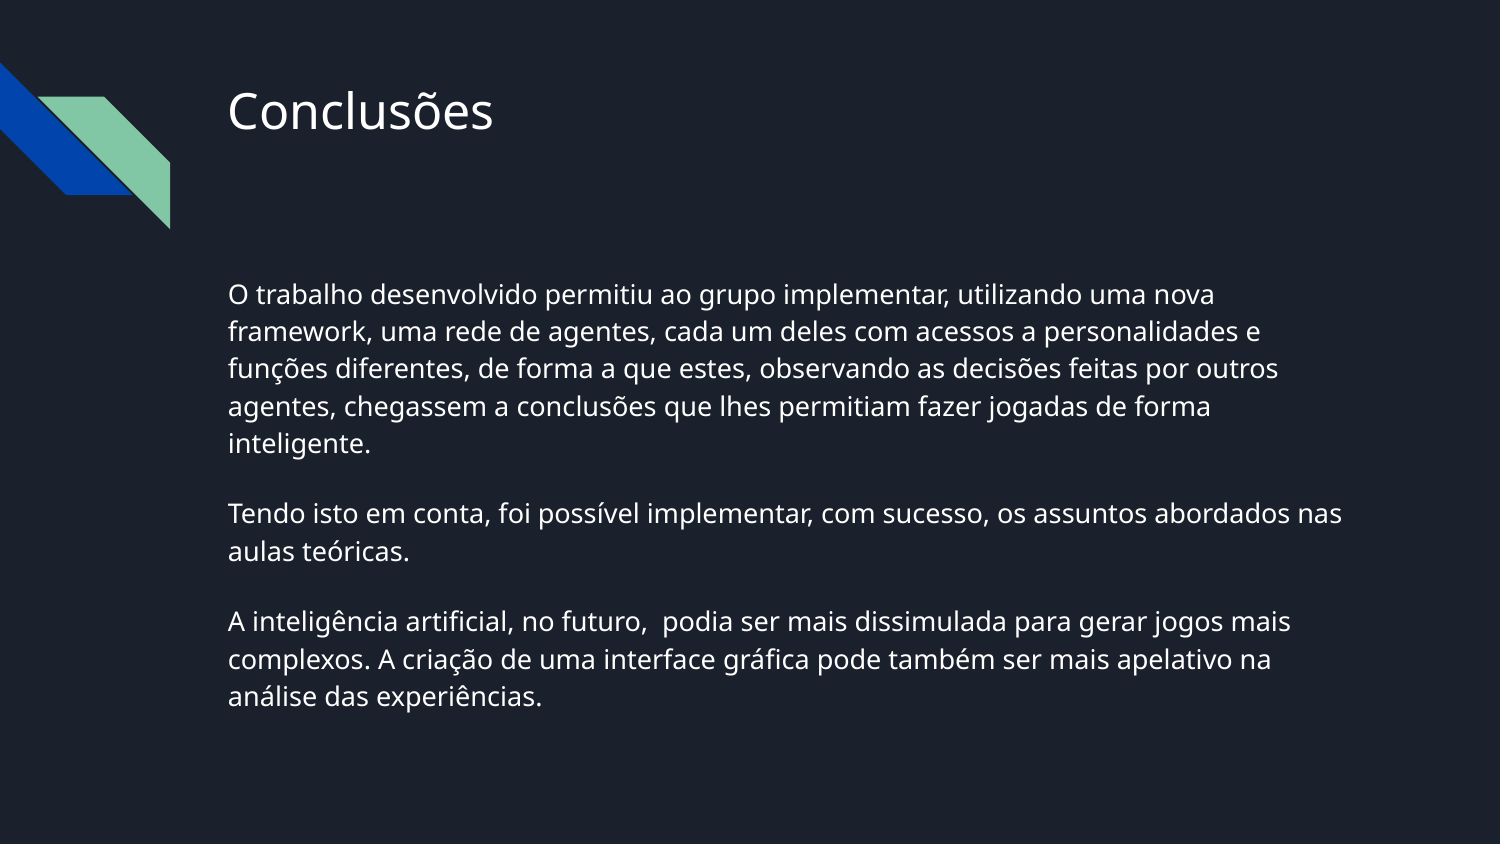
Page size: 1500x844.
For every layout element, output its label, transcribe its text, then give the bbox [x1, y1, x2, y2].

list O trabalho desenvolvido permitiu ao grupo implementar, utilizando uma nova framework, uma rede de agentes, cada um deles com acessos a personalidades e funções diferentes, de forma a que estes, observando as decisões feitas por outros agentes, chegassem a conclusões que lhes permitiam fazer jogadas de forma inteligente. Tendo isto em conta, foi possível implementar, com sucesso, os assuntos abordados nas aulas teóricas. A inteligência artificial, no futuro, podia ser mais dissimulada para gerar jogos mais complexos. A criação de uma interface gráfica pode também ser mais apelativo na análise das experiências. [212, 257, 1368, 735]
title Conclusões [212, 64, 1368, 215]
